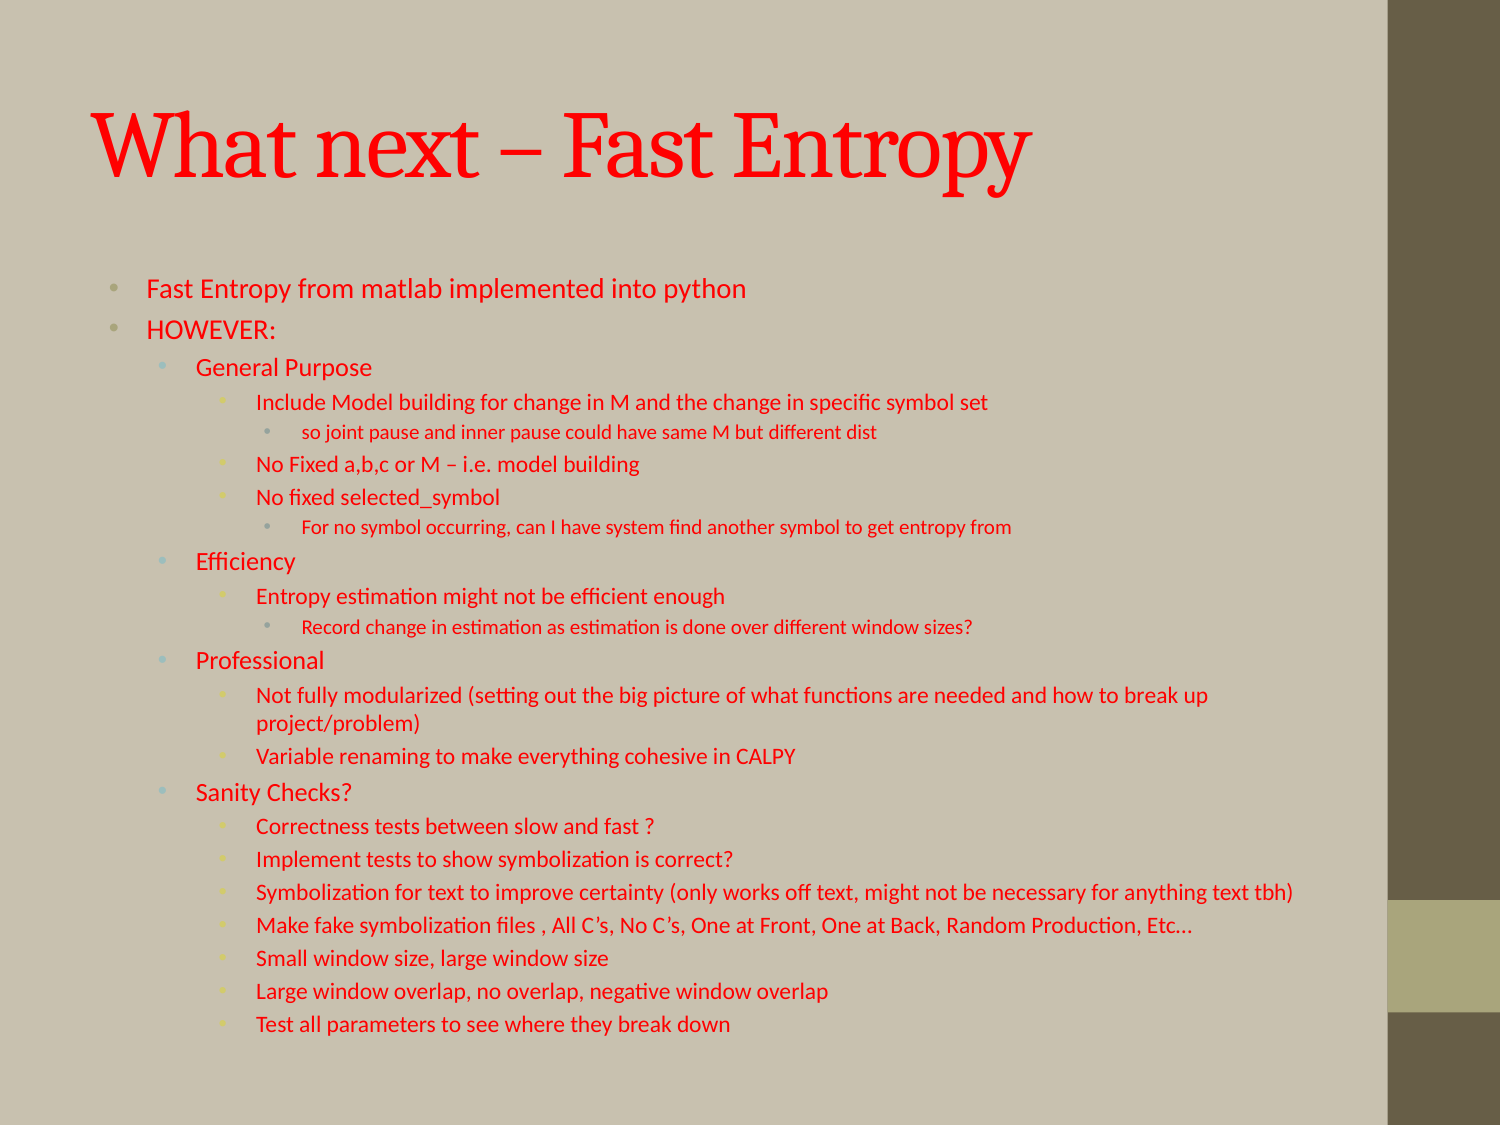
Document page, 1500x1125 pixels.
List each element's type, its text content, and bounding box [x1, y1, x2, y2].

title What next – Fast Entropy [75, 45, 1325, 233]
list Fast Entropy from matlab implemented into python HOWEVER: General Purpose Include Model building for change in M and the change in specific symbol set so joint pause and inner pause could have same M but different dist No Fixed a,b,c or M – i.e. model building No fixed selected_symbol For no symbol occurring, can I have system find another symbol to get entropy from Efficiency Entropy estimation might not be efficient enough Record change in estimation as estimation is done over different window sizes? Professional Not fully modularized (setting out the big picture of what functions are needed and how to break up project/problem) Variable renaming to make everything cohesive in CALPY Sanity Checks? Correctness tests between slow and fast ? Implement tests to show symbolization is correct? Symbolization for text to improve certainty (only works off text, might not be necessary for anything text tbh) Make fake symbolization files , All C’s, No C’s, One at Front, One at Back, Random Production, Etc… Small window size, large window size Large window overlap, no overlap, negative window overlap Test all parameters to see where they break down [75, 262, 1325, 1050]
